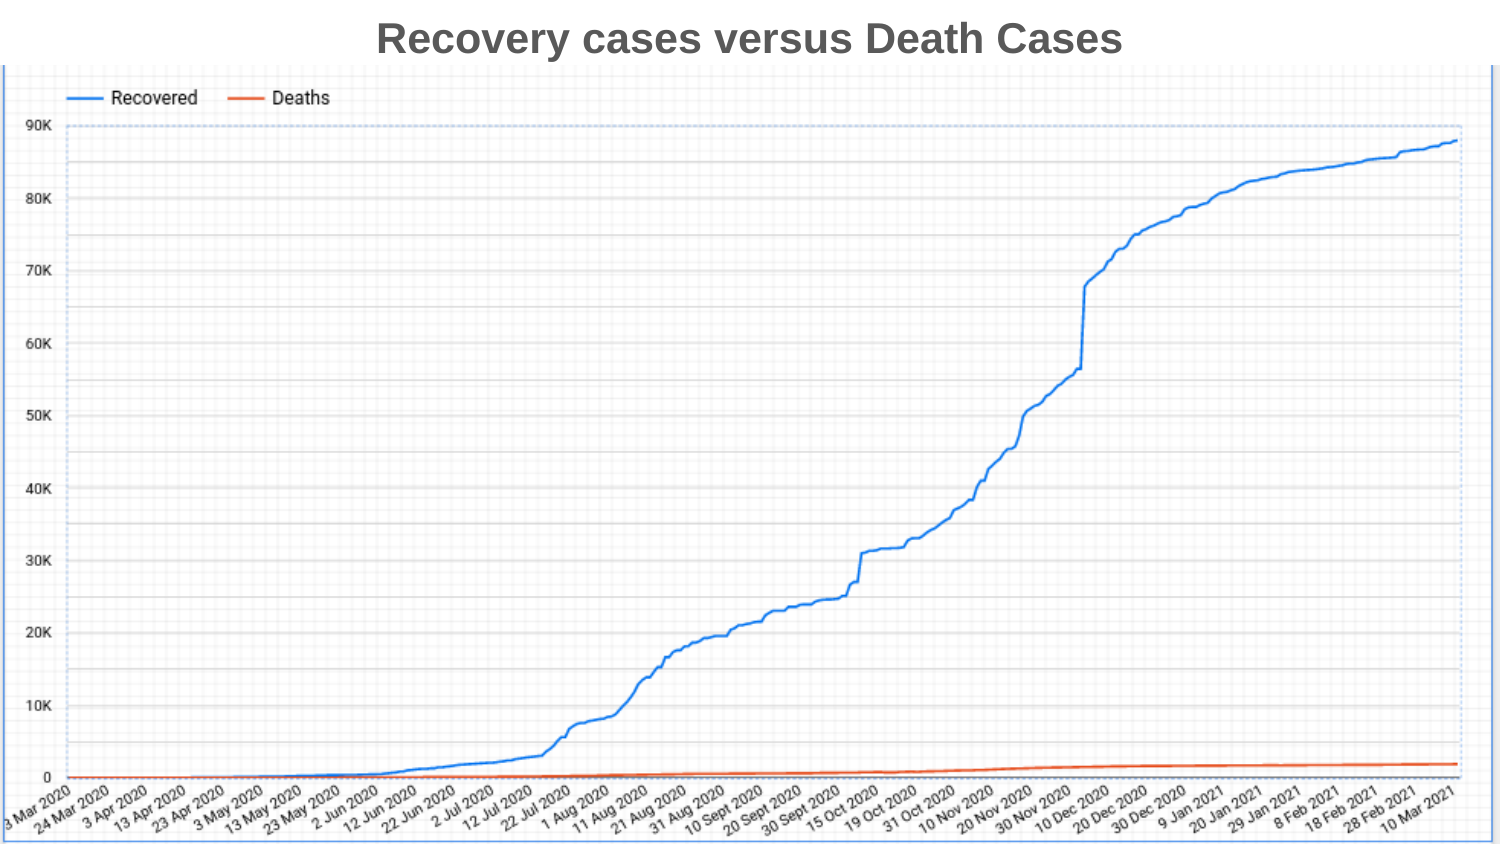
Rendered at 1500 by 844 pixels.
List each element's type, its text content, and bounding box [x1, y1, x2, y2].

picture [0, 65, 1500, 844]
subtitle Recovery cases versus Death Cases [361, 0, 1139, 63]
